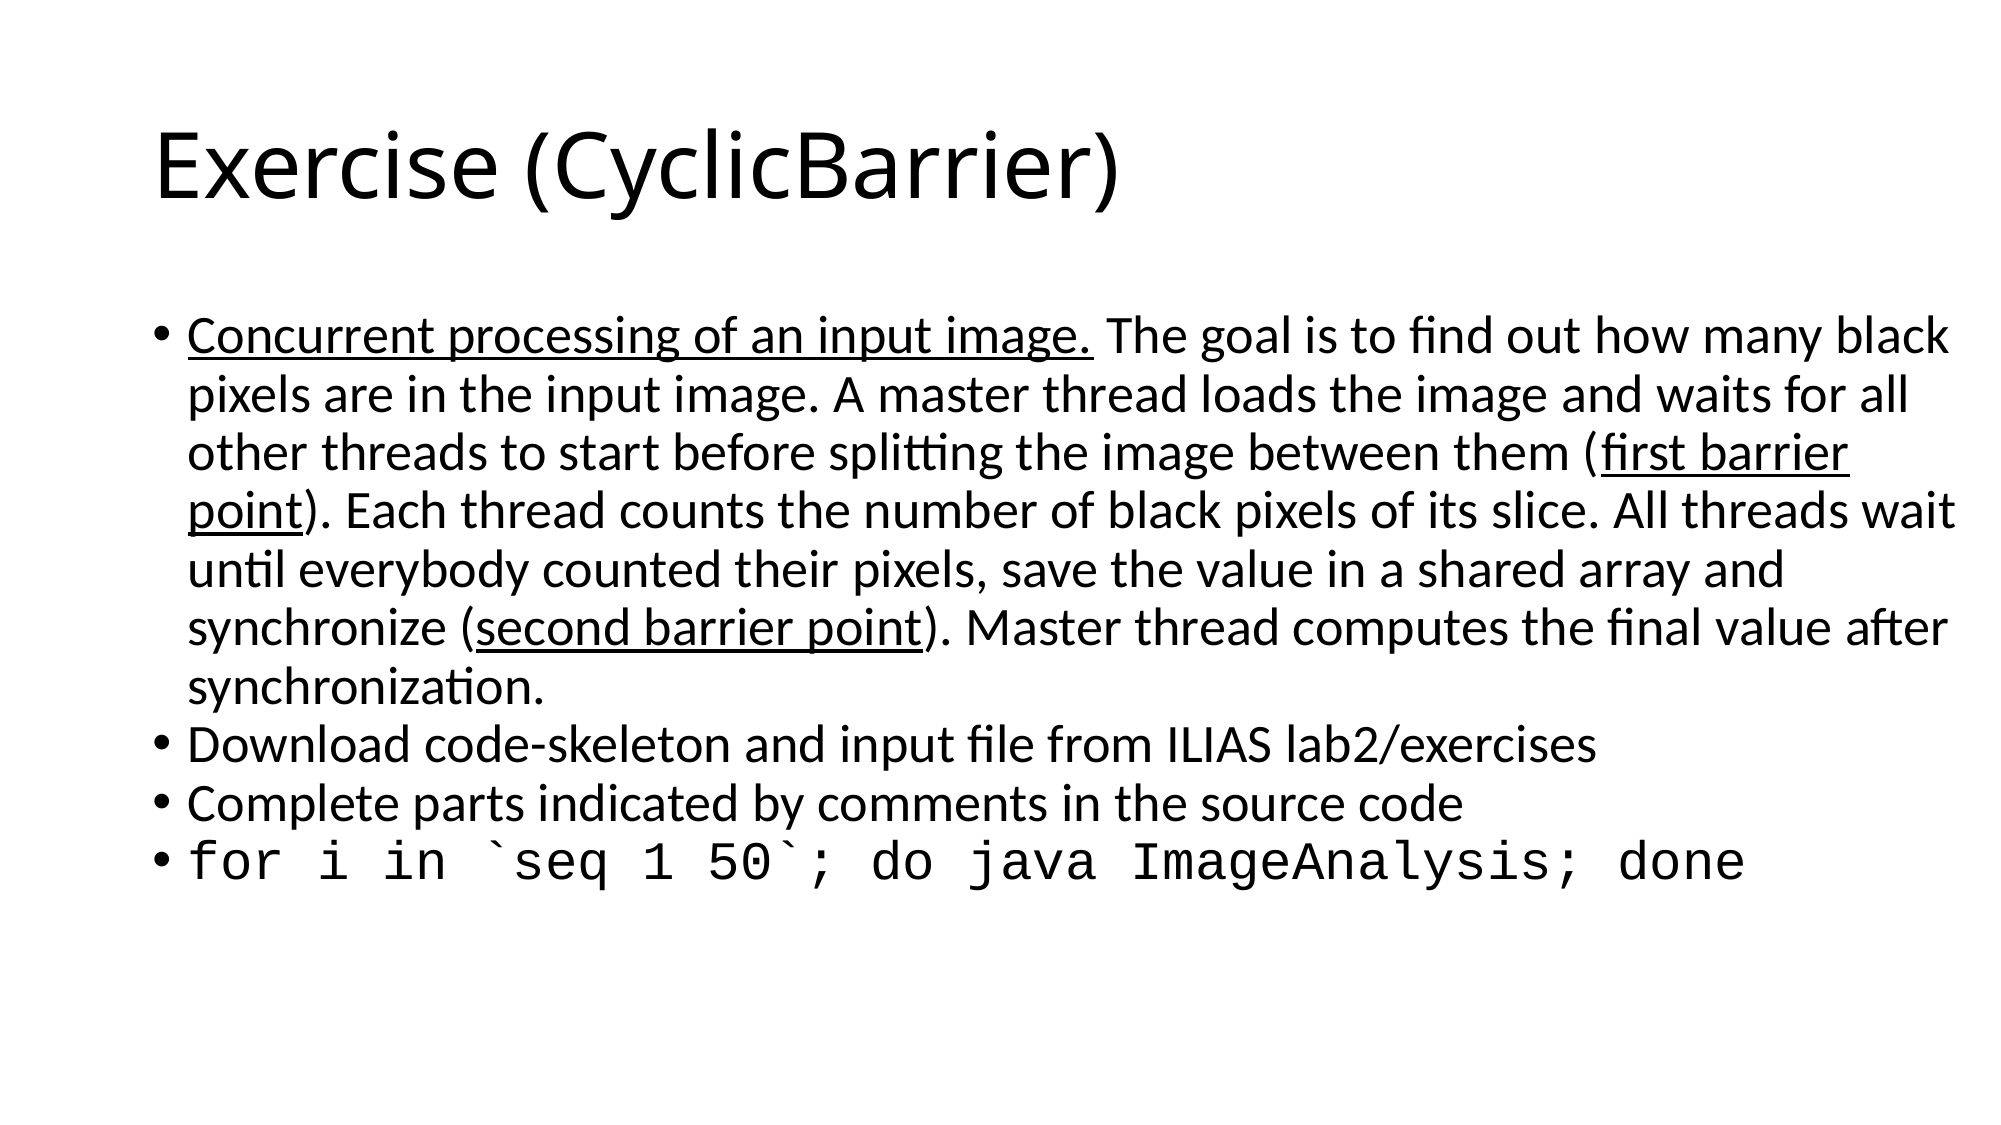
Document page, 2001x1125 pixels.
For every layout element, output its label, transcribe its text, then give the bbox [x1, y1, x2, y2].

text_box Concurrent processing of an input image. The goal is to find out how many black pixels are in the input image. A master thread loads the image and waits for all other threads to start before splitting the image between them (first barrier point). Each thread counts the number of black pixels of its slice. All threads wait until everybody counted their pixels, save the value in a shared array and synchronize (second barrier point). Master thread computes the final value after synchronization. Download code-skeleton and input file from ILIAS lab2/exercises Complete parts indicated by comments in the source code for i in `seq 1 50`; do java ImageAnalysis; done [137, 299, 1976, 1014]
text_box Exercise (CyclicBarrier) [137, 59, 1863, 278]
